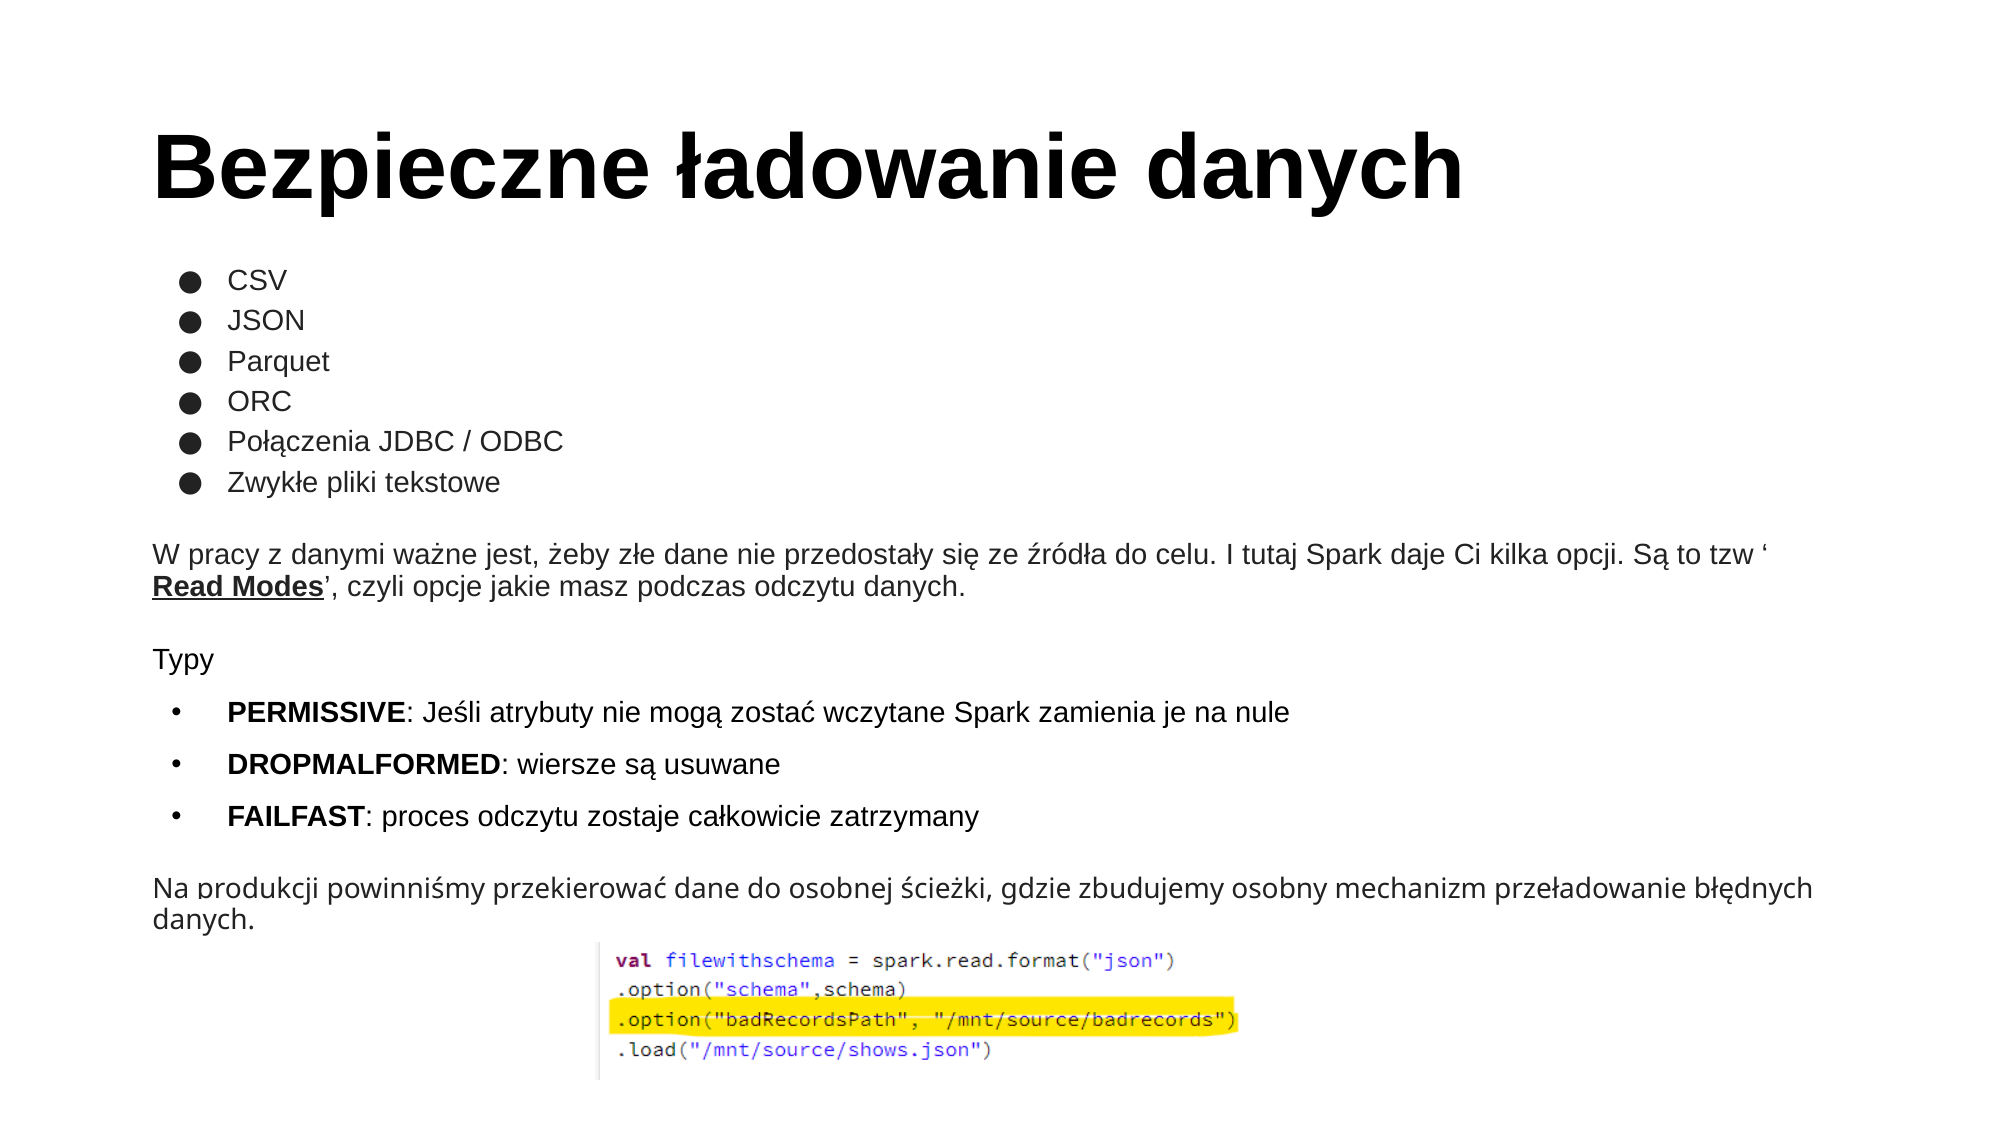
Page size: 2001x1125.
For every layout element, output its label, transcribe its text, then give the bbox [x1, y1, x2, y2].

picture [595, 942, 1262, 1081]
title Bezpieczne ładowanie danych [137, 59, 1863, 248]
list CSV JSON Parquet ORC Połączenia JDBC / ODBC Zwykłe pliki tekstowe W pracy z danymi ważne jest, żeby złe dane nie przedostały się ze źródła do celu. I tutaj Spark daje Ci kilka opcji. Są to tzw ‘Read Modes’, czyli opcje jakie masz podczas odczytu danych. Typy PERMISSIVE: Jeśli atrybuty nie mogą zostać wczytane Spark zamienia je na nule DROPMALFORMED: wiersze są usuwane FAILFAST: proces odczytu zostaje całkowicie zatrzymany Na produkcji powinniśmy przekierować dane do osobnej ścieżki, gdzie zbudujemy osobny mechanizm przeładowanie błędnych danych. [137, 248, 1863, 963]
